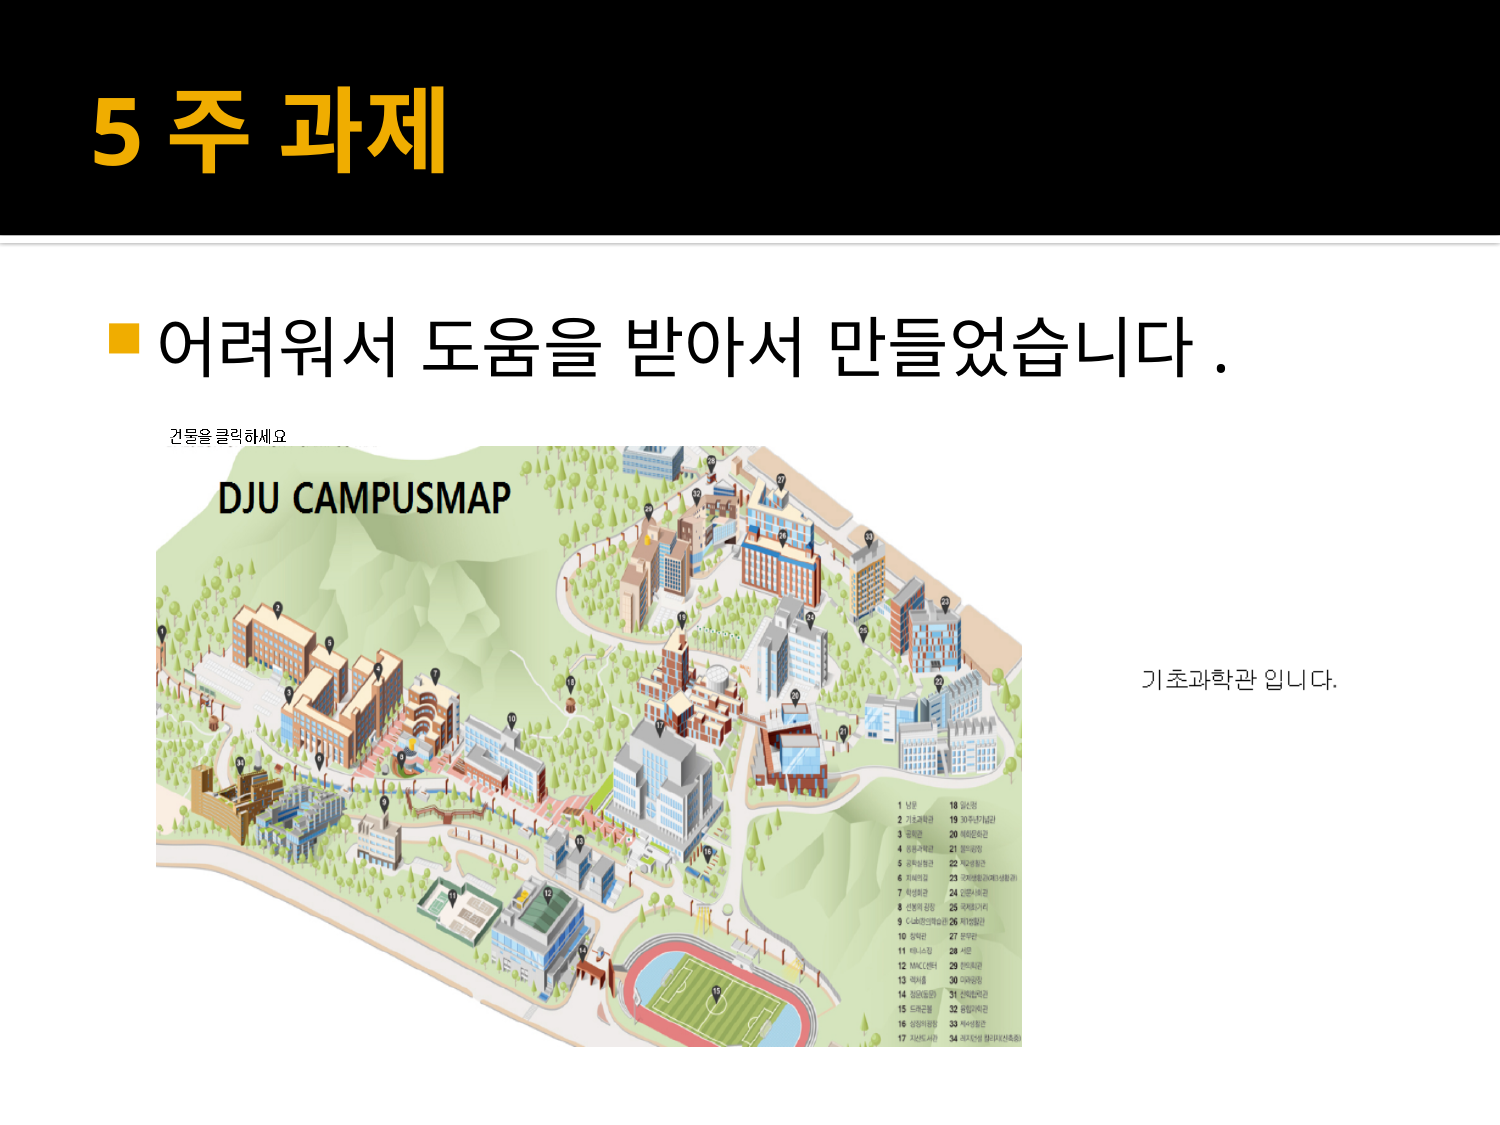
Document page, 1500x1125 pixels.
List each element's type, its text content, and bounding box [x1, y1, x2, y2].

title 5주 과제 [75, 25, 1425, 231]
picture [147, 420, 1030, 1058]
picture [1139, 656, 1376, 718]
list 어려워서 도움을 받아서 만들었습니다. [75, 291, 1425, 1050]
